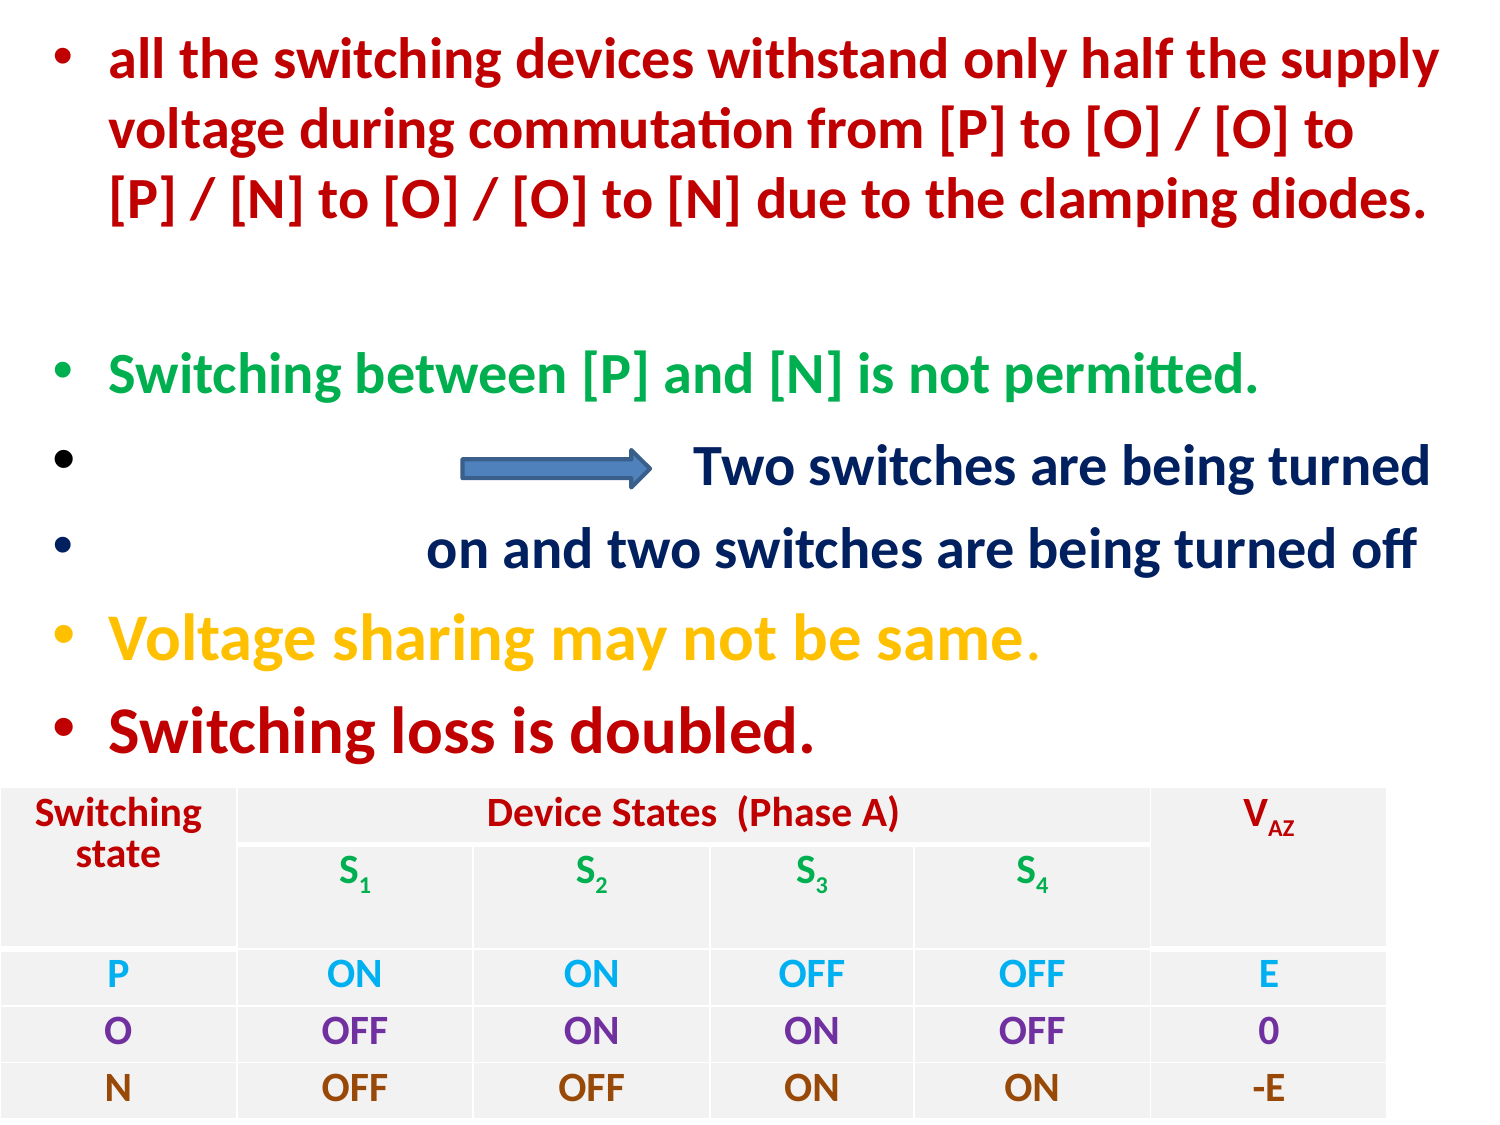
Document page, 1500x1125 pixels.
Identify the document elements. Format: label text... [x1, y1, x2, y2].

table_cell E [1151, 952, 1386, 1005]
table_cell S4 [915, 847, 1150, 948]
table_cell OFF [238, 1007, 472, 1062]
table_cell ON [915, 1063, 1150, 1118]
table_cell ON [474, 1007, 709, 1062]
table_cell ON [711, 1007, 913, 1062]
table_cell O [1, 1007, 236, 1062]
table_cell P [1, 952, 236, 1005]
table_cell OFF [915, 1007, 1150, 1062]
table_cell ON [711, 1063, 913, 1118]
table_cell OFF [711, 950, 913, 1005]
table_header Switching state [1, 788, 236, 946]
table_cell OFF [915, 950, 1150, 1005]
table_cell ON [238, 950, 472, 1005]
table_cell ON [474, 950, 709, 1005]
list all the switching devices withstand only half the supply voltage during commutation from [P] to [O] / [O] to [P] / [N] to [O] / [O] to [N] due to the clamping diodes. Switching between [P] and [N] is not permitted. Two switches are being turned on and two switches are being turned off Voltage sharing may not be same. Switching loss is doubled. [37, 12, 1488, 1100]
text_box [460, 448, 653, 490]
table_cell S2 [474, 847, 709, 948]
table_cell S3 [711, 847, 913, 948]
table_cell N [1, 1063, 236, 1118]
table_cell OFF [474, 1063, 709, 1118]
table_header VAZ [1151, 788, 1386, 946]
table_header Device States (Phase A) [238, 788, 1150, 842]
table_cell OFF [238, 1063, 472, 1118]
table_cell S1 [238, 847, 472, 948]
table_cell -E [1151, 1063, 1386, 1118]
table_cell 0 [1151, 1007, 1386, 1062]
